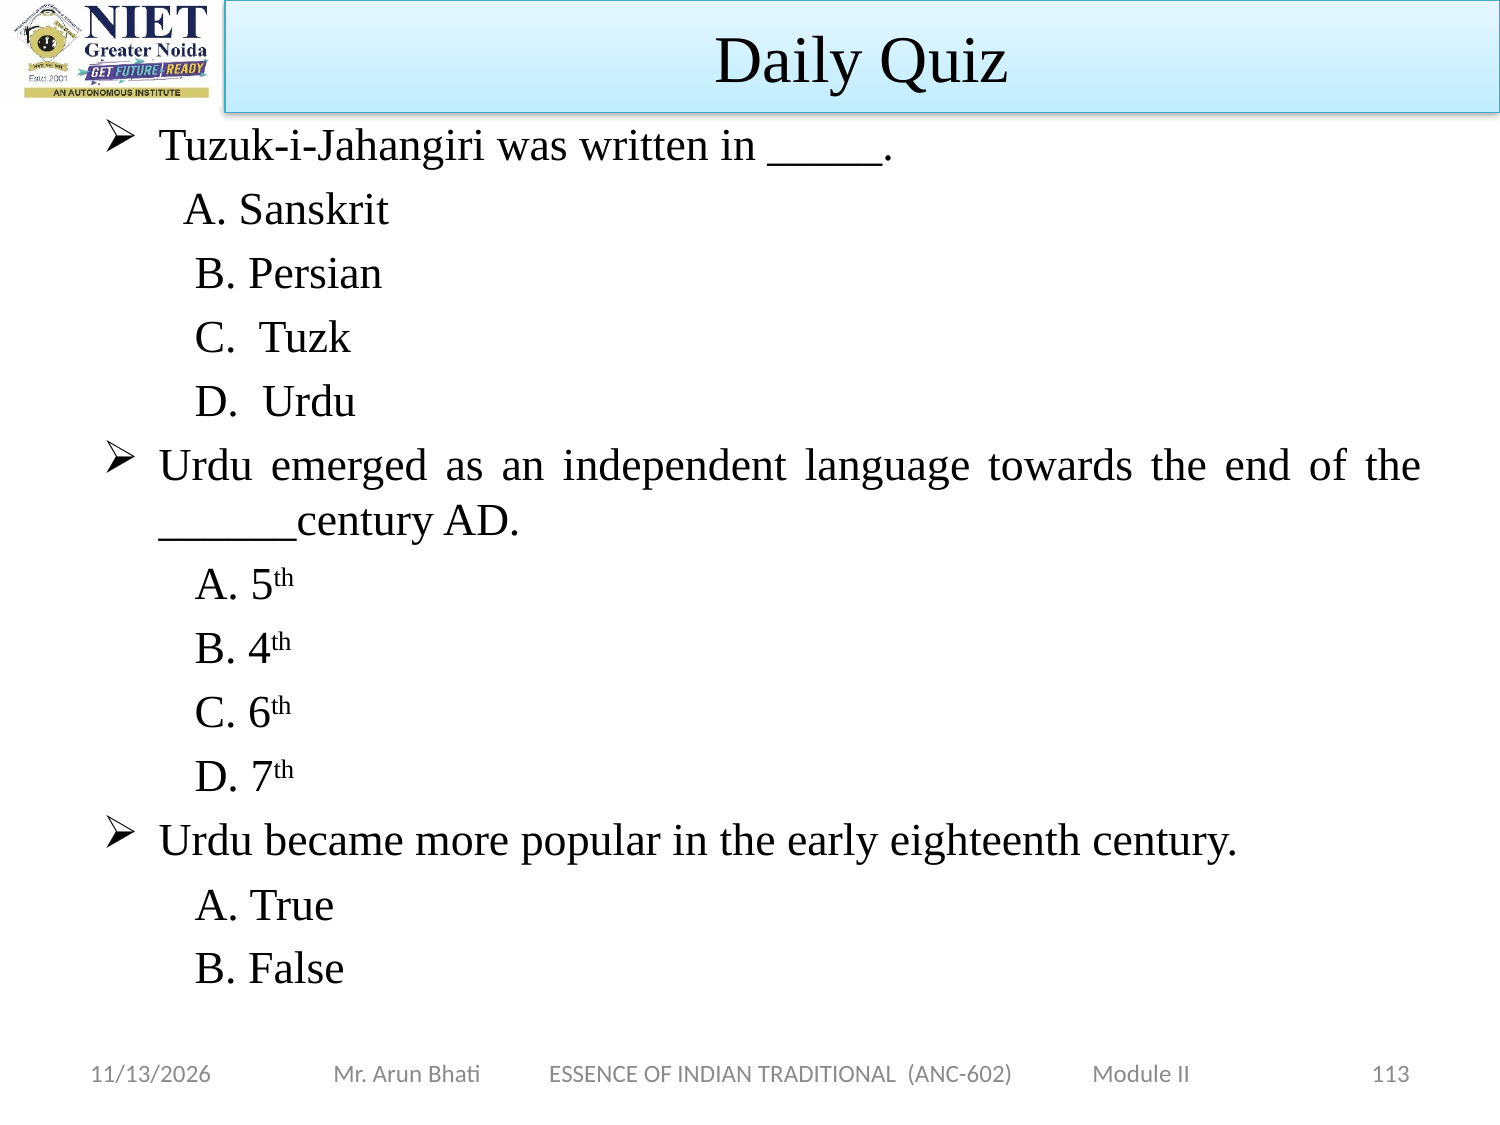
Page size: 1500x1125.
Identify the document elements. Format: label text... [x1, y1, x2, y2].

text_box Daily Quiz [224, 0, 1500, 113]
slide_number 113 [1312, 1042, 1425, 1103]
footer Mr. Arun Bhati ESSENCE OF INDIAN TRADITIONAL (ANC-602) Module II [212, 1042, 1312, 1103]
list Tuzuk-i-Jahangiri was written in _____. A. Sanskrit B. Persian C. Tuzk D. Urdu Urdu emerged as an independent language towards the end of the ______century AD. A. 5th B. 4th C. 6th D. 7th Urdu became more popular in the early eighteenth century. A. True B. False [87, 115, 1438, 1038]
picture [0, 0, 222, 108]
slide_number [75, 1042, 212, 1103]
